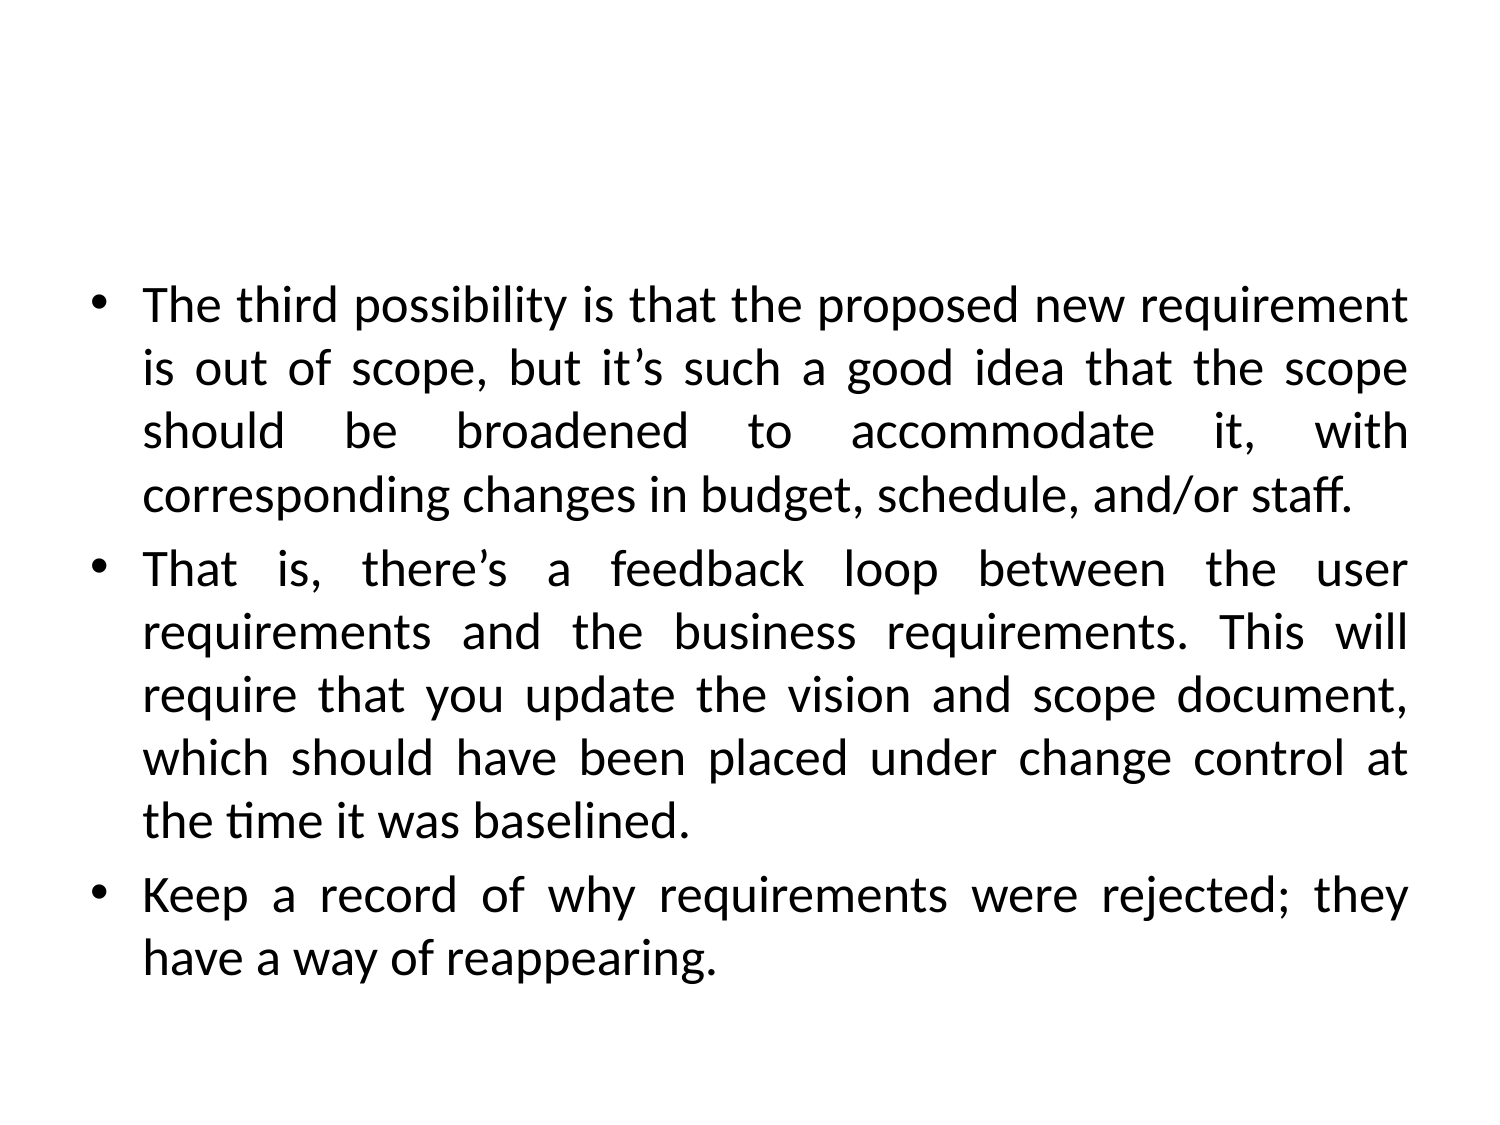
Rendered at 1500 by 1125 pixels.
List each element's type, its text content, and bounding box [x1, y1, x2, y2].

list The third possibility is that the proposed new requirement is out of scope, but it’s such a good idea that the scope should be broadened to accommodate it, with corresponding changes in budget, schedule, and/or staff. That is, there’s a feedback loop between the user requirements and the business requirements. This will require that you update the vision and scope document, which should have been placed under change control at the time it was baselined. Keep a record of why requirements were rejected; they have a way of reappearing. [75, 262, 1425, 1005]
